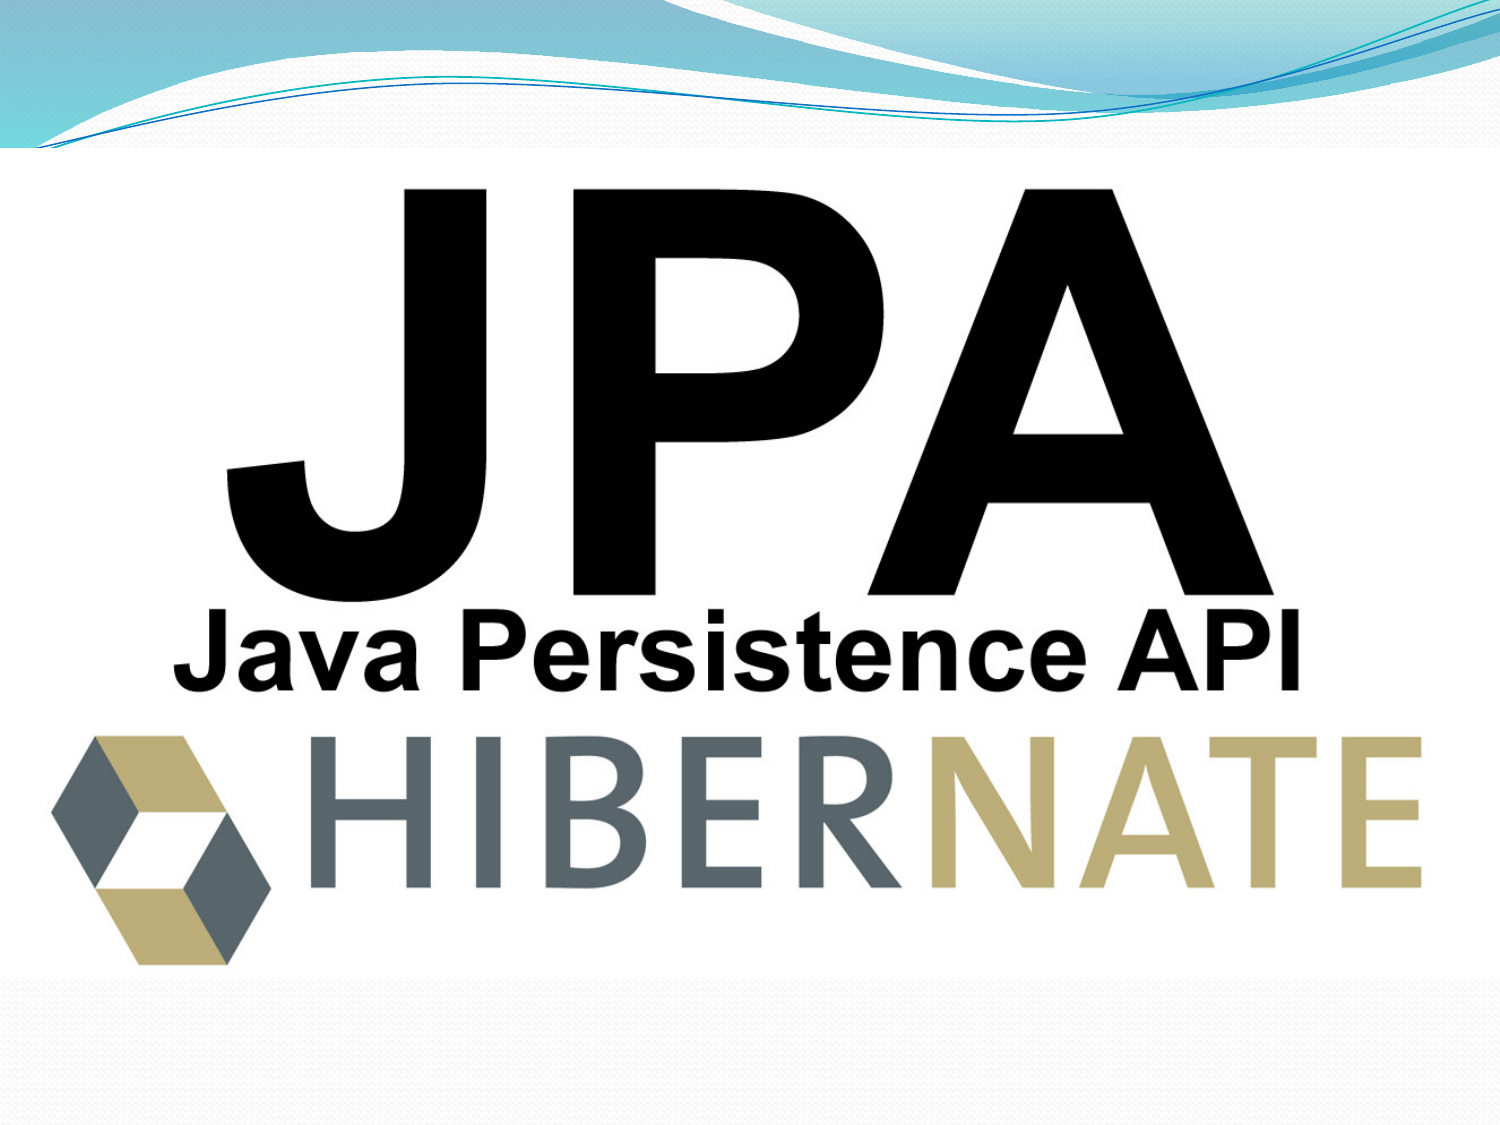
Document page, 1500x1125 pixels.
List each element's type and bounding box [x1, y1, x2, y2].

picture [0, 148, 1500, 977]
